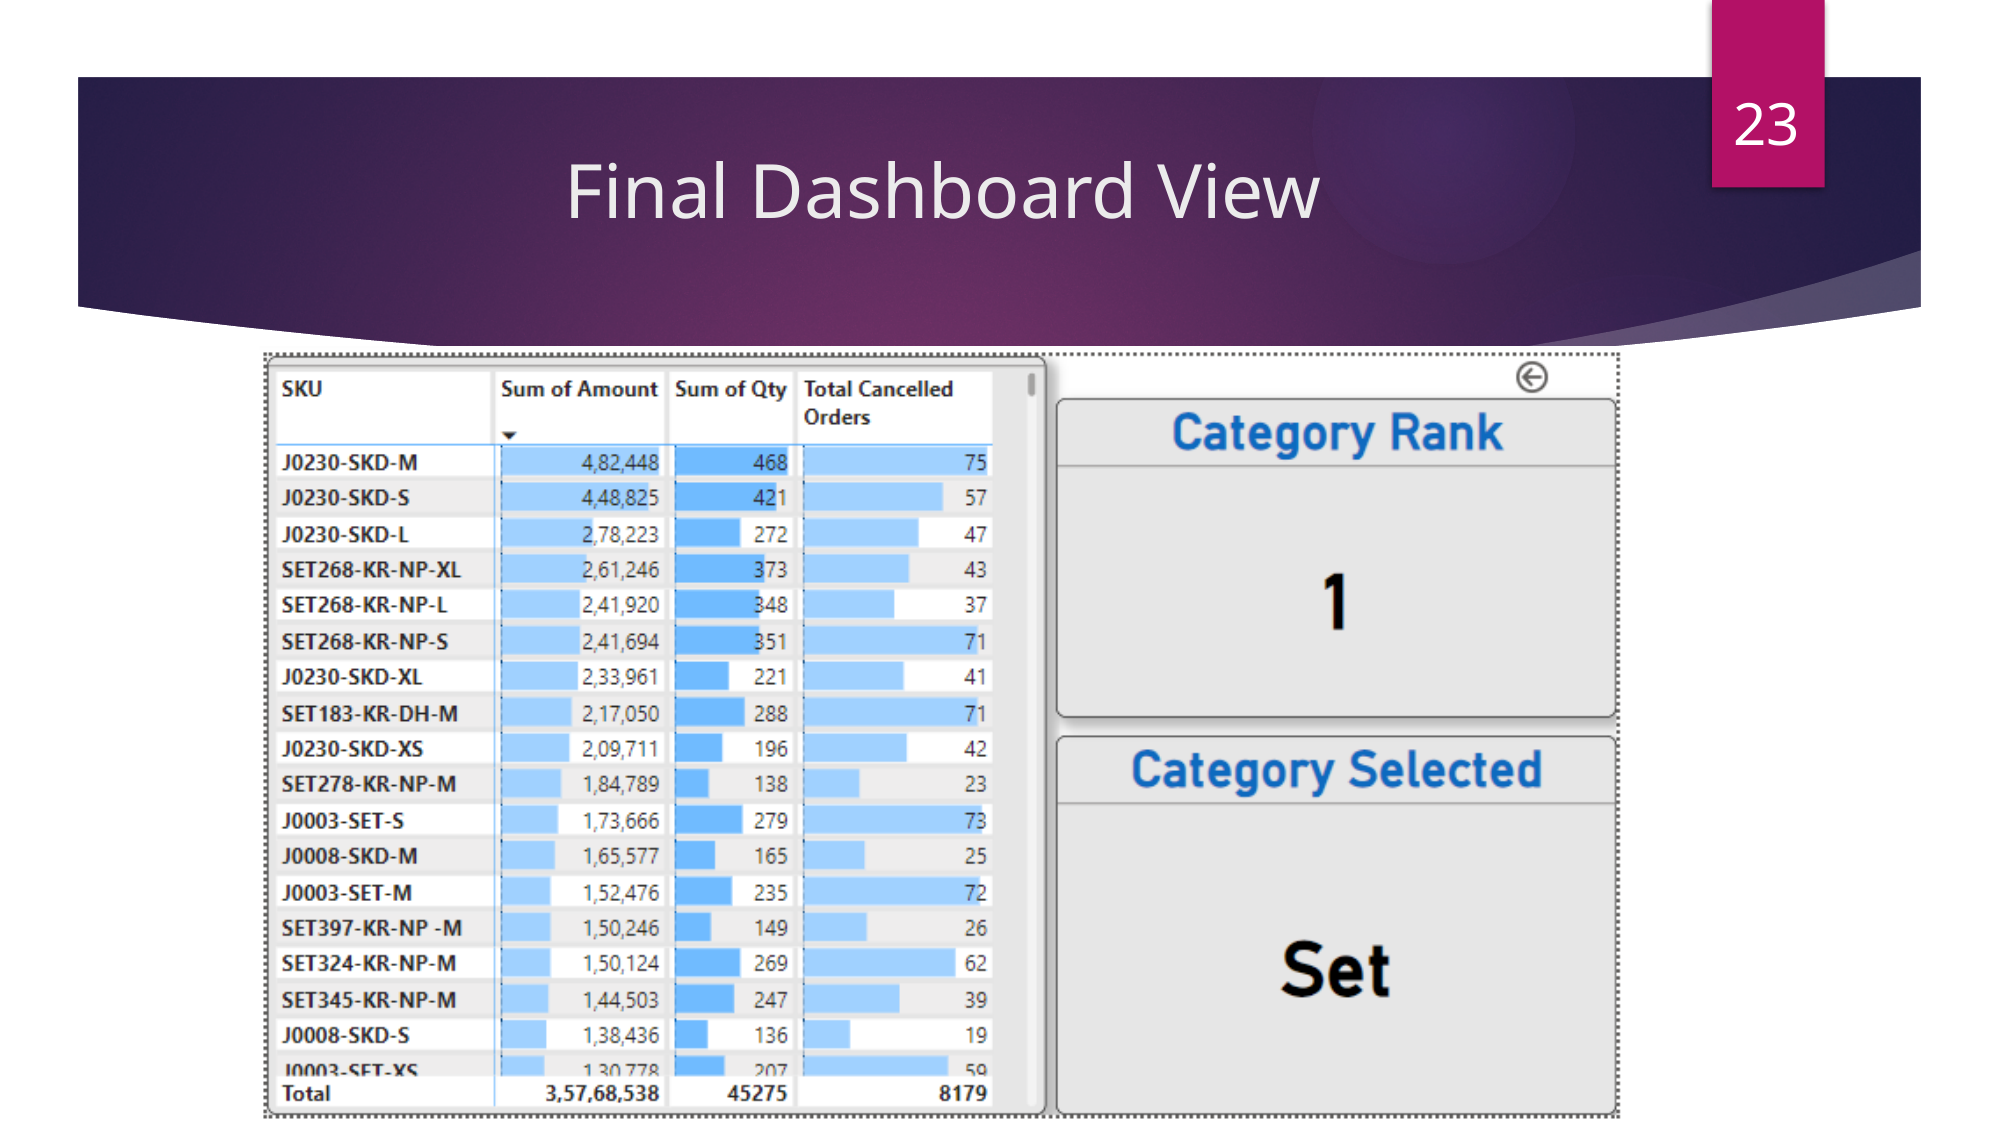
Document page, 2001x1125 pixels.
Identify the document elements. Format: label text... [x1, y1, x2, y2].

slide_number 23 [1698, 48, 1836, 175]
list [259, 345, 1627, 1125]
title Final Dashboard View [224, 130, 1662, 247]
